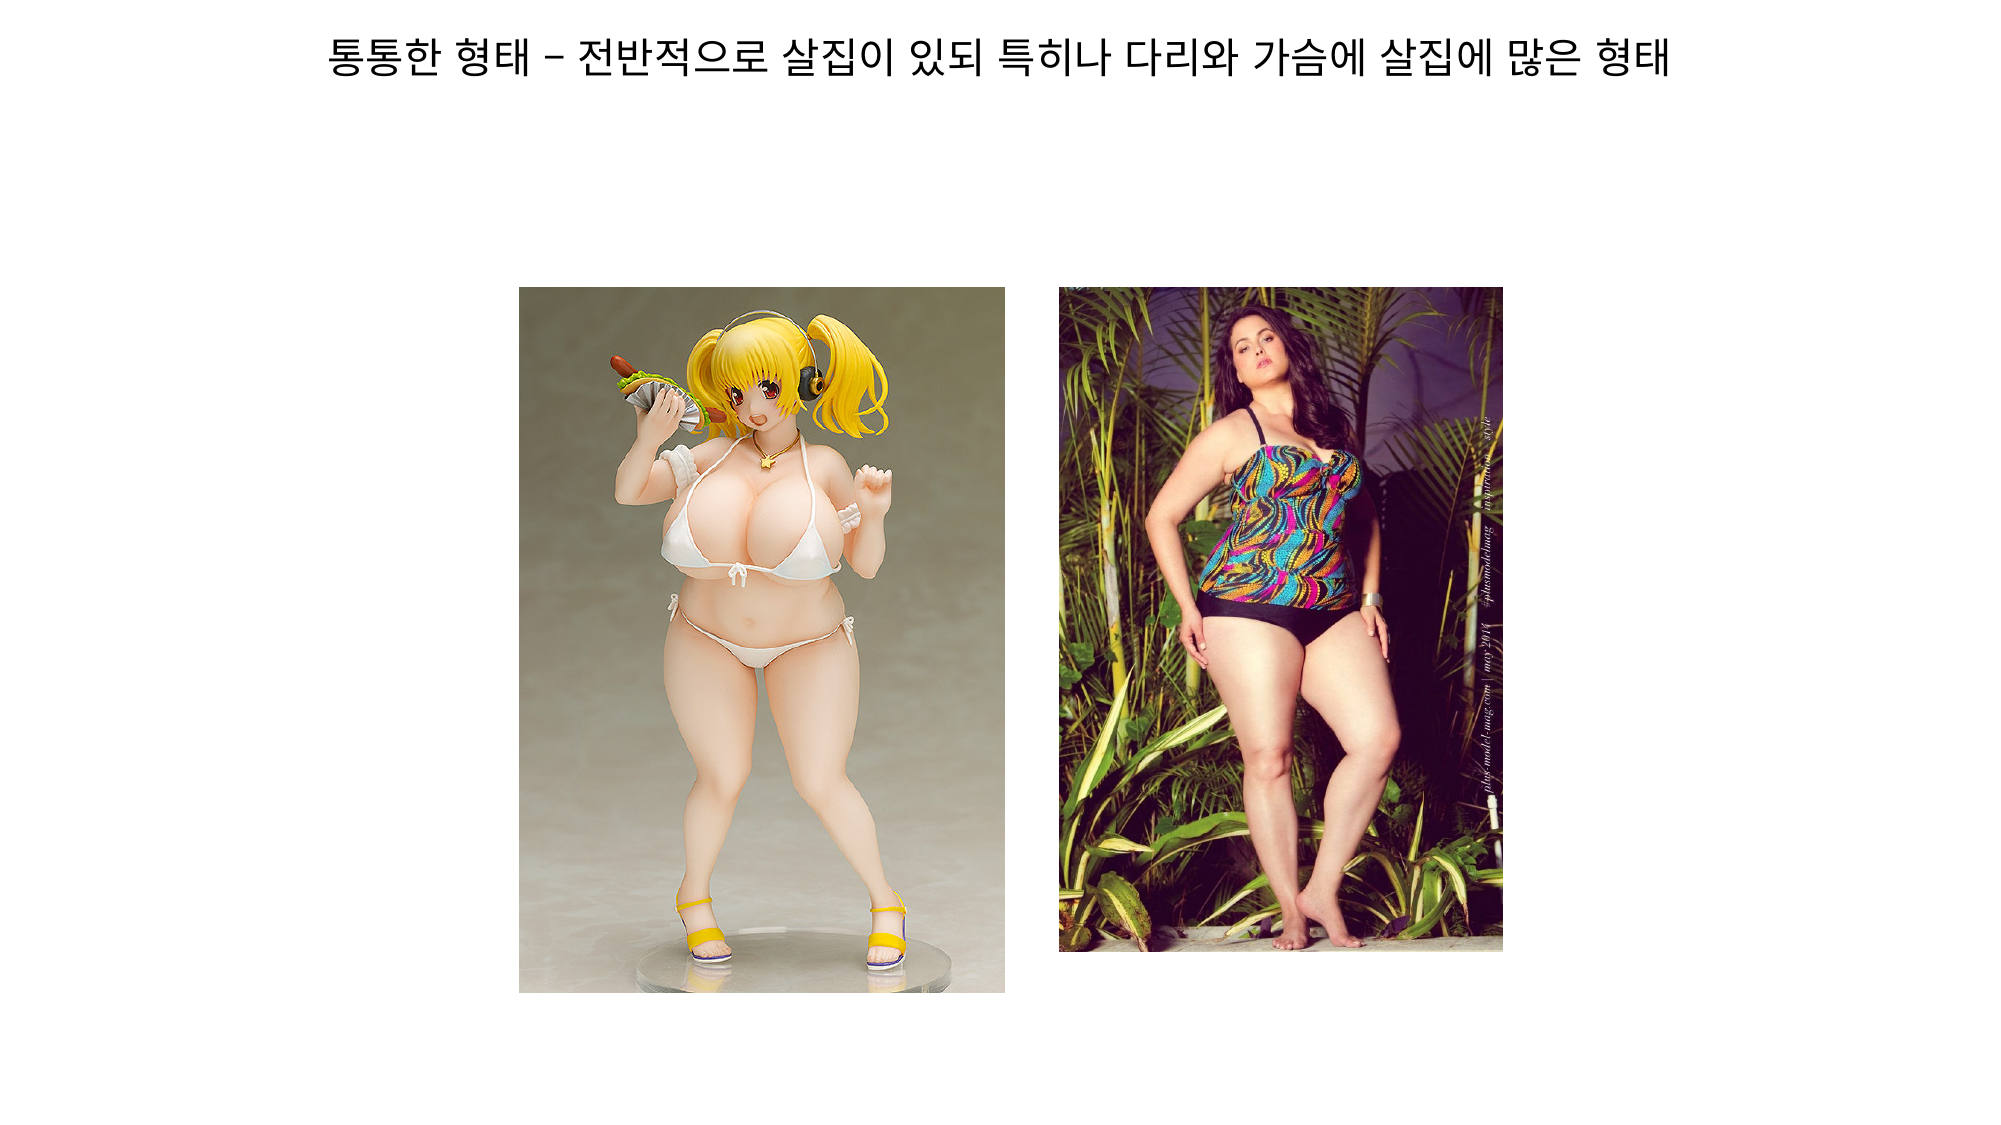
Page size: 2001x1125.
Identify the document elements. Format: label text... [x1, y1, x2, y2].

title 통통한 형태 – 전반적으로 살집이 있되 특히나 다리와 가슴에 살집에 많은 형태 [0, 0, 2000, 121]
picture [1059, 286, 1503, 952]
picture [519, 286, 1005, 993]
